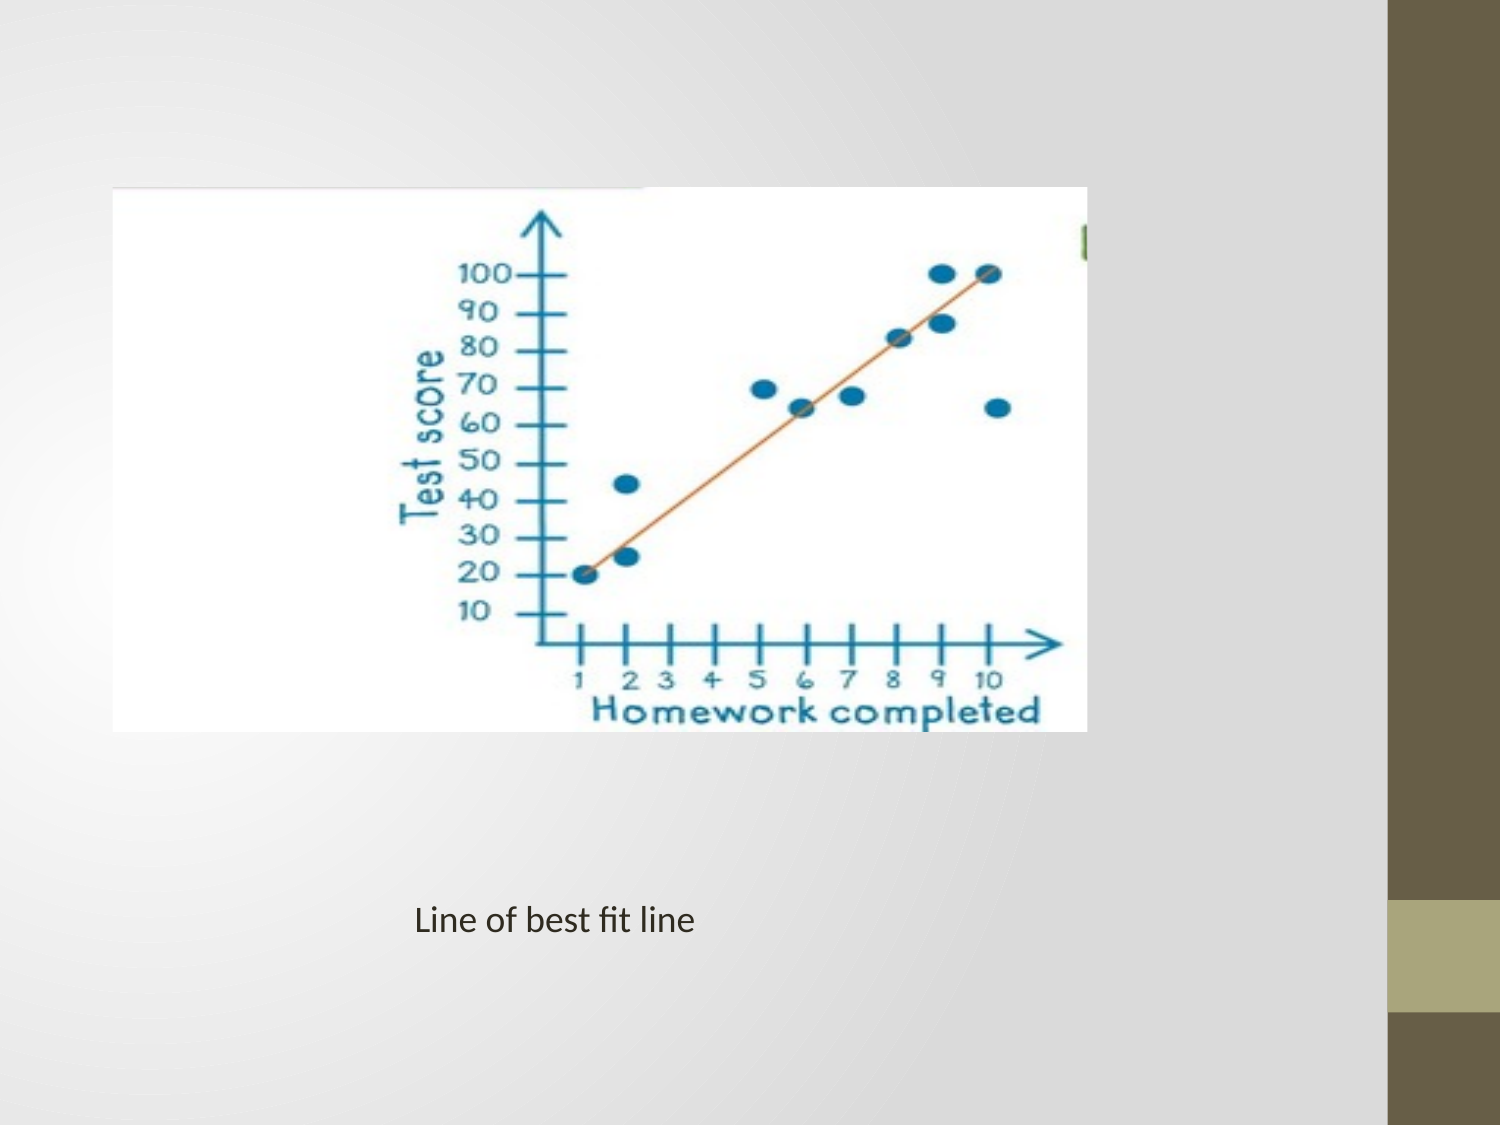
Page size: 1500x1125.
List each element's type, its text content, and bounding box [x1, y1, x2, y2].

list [111, 186, 1088, 733]
text_box Line of best fit line [399, 887, 1063, 948]
